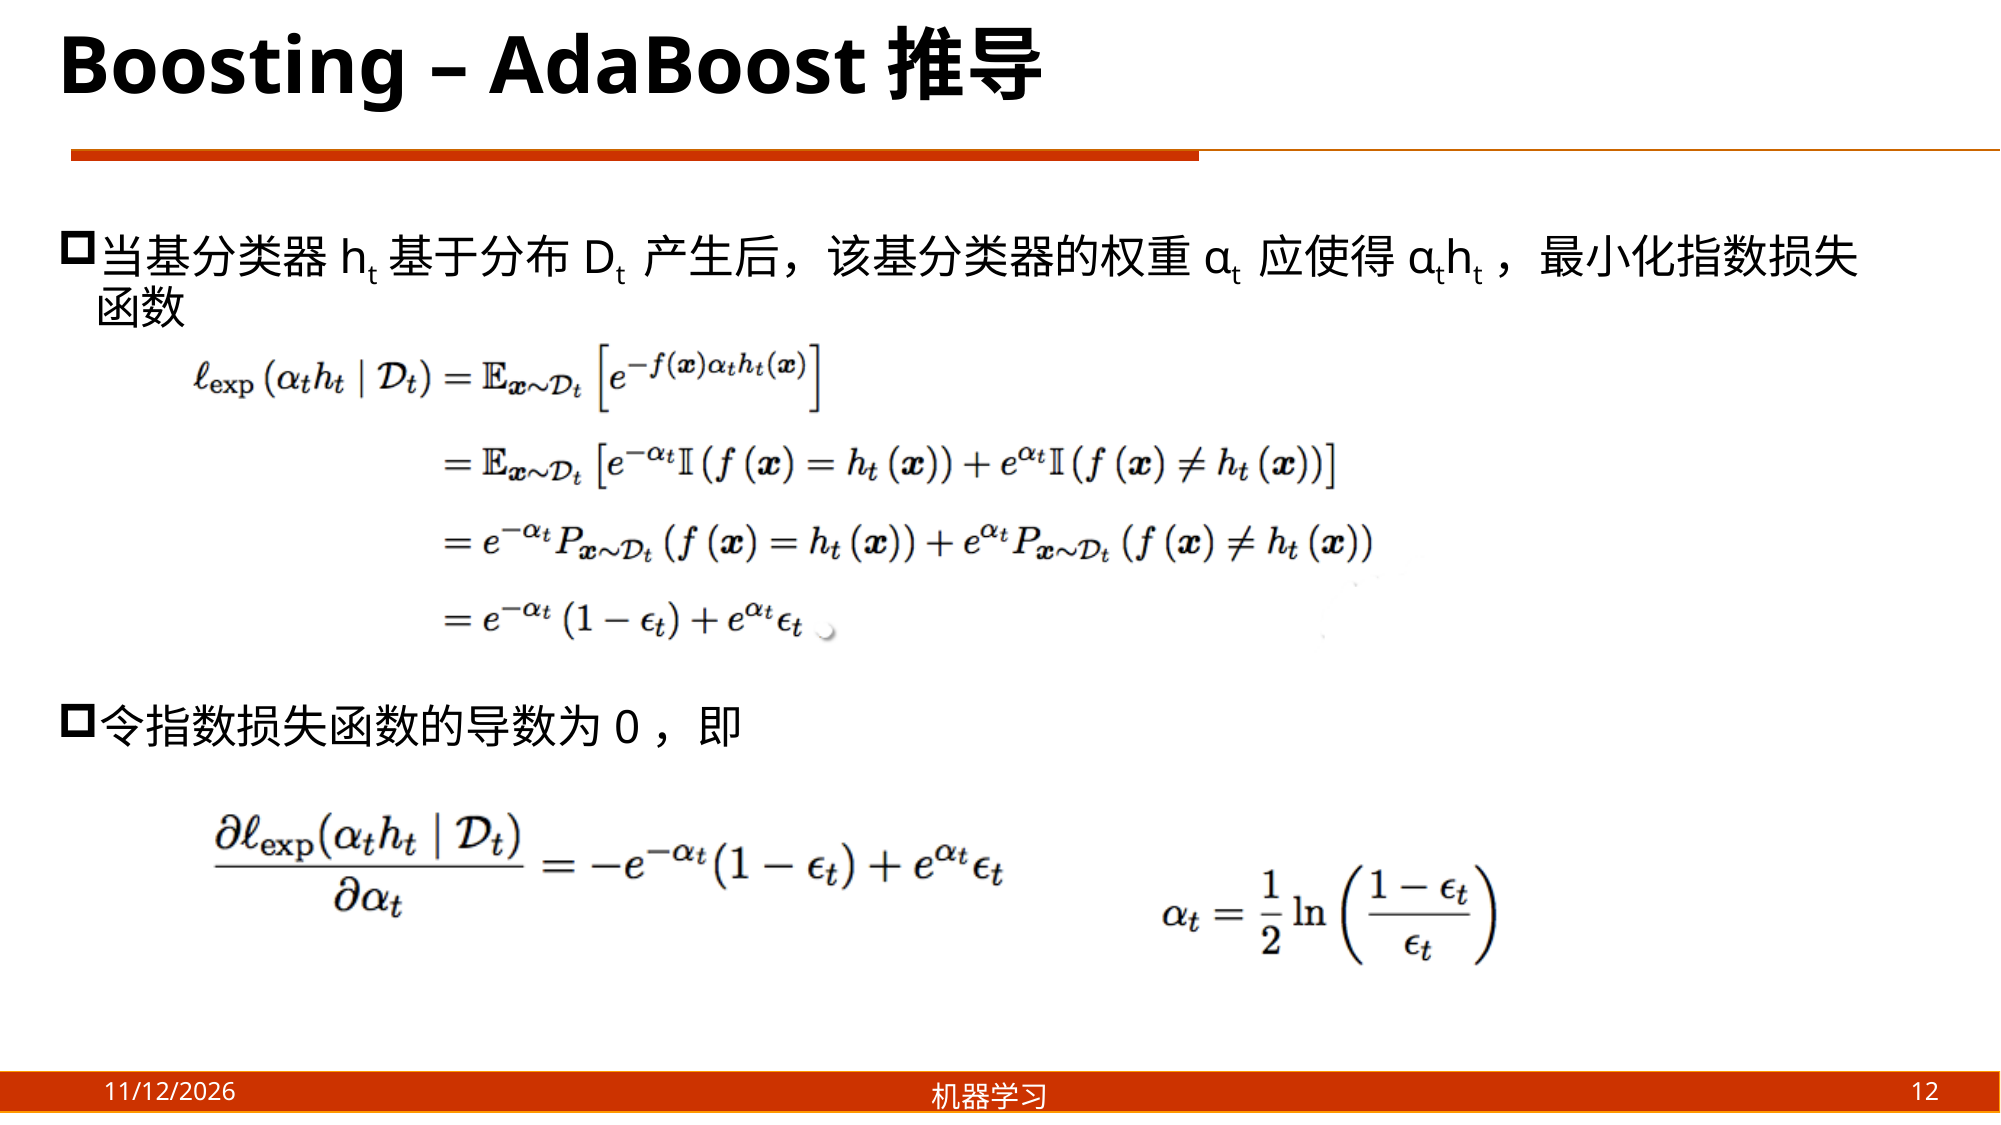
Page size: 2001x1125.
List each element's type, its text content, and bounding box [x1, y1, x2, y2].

slide_number 12 [1505, 1074, 1940, 1113]
text_box 令指数损失函数的导数为0，即 [42, 696, 1457, 851]
picture [1158, 860, 1506, 984]
picture [207, 790, 1020, 930]
text_box 当基分类器ht基于分布Dt 产生后，该基分类器的权重αt 应使得αtht，最小化指数损失函数 [42, 220, 1920, 375]
picture [190, 332, 1425, 654]
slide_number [103, 1074, 538, 1115]
text_box Boosting – AdaBoost推导 [42, 7, 1337, 135]
